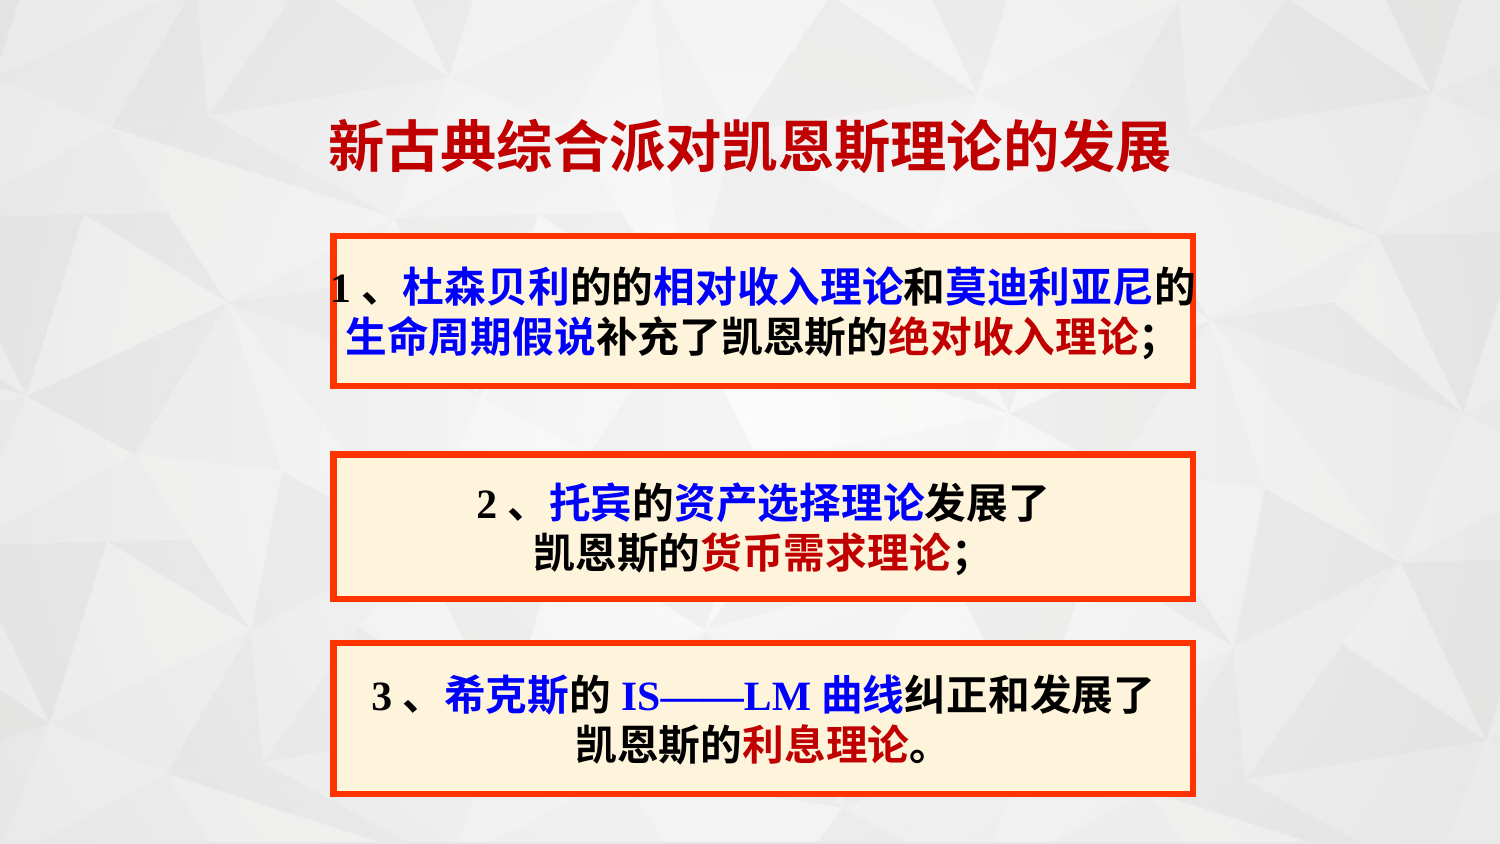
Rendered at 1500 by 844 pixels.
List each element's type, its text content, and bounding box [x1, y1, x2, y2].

text_box 2、托宾的资产选择理论发展了 凯恩斯的货币需求理论； [333, 454, 1193, 600]
picture [0, 0, 1500, 844]
title 新古典综合派对凯恩斯理论的发展 [271, 75, 1229, 216]
text_box 1、杜森贝利的的相对收入理论和莫迪利亚尼的 生命周期假说补充了凯恩斯的绝对收入理论； [333, 235, 1193, 387]
text_box 3、希克斯的IS——LM曲线纠正和发展了 凯恩斯的利息理论。 [333, 643, 1194, 794]
